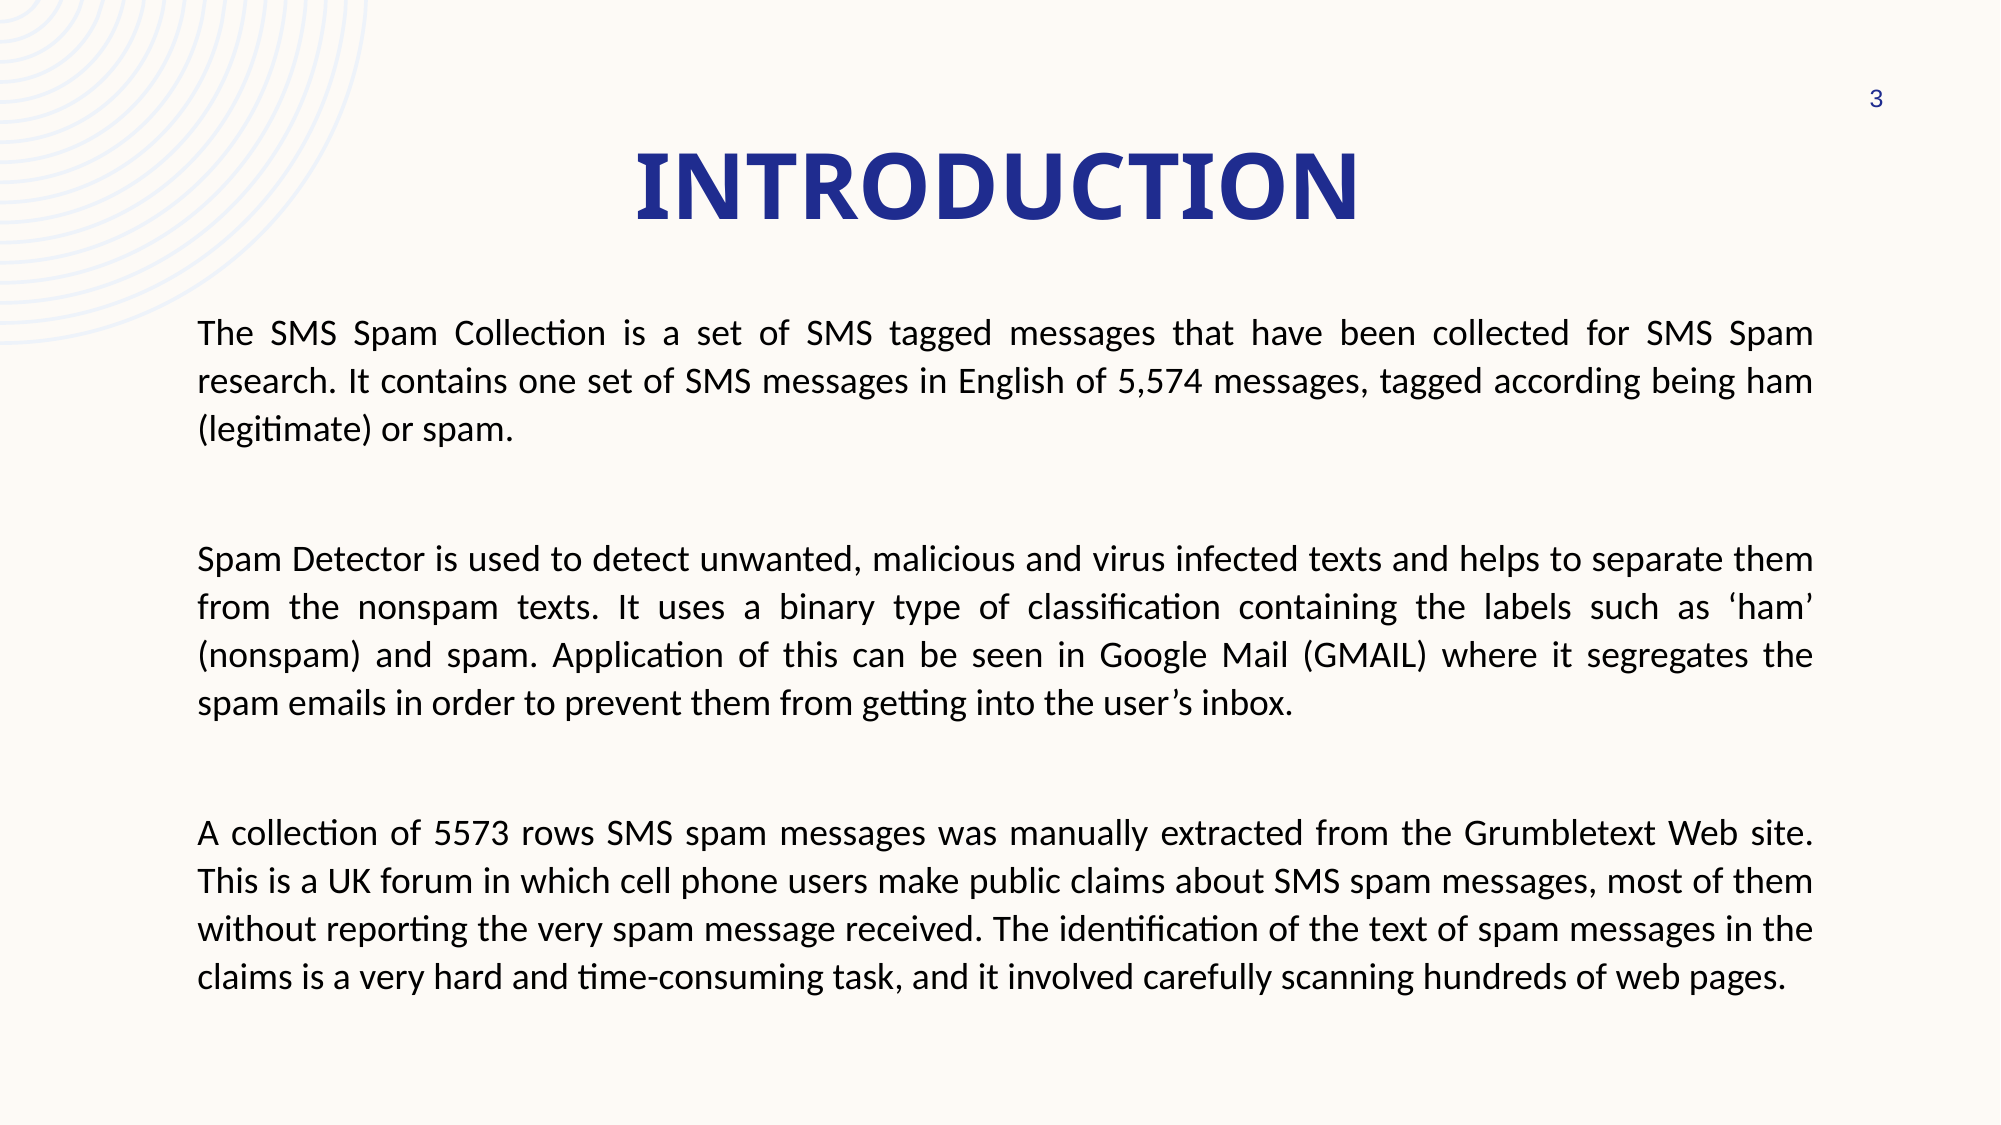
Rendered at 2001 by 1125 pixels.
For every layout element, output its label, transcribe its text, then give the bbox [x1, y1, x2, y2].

text_box The SMS Spam Collection is a set of SMS tagged messages that have been collected for SMS Spam research. It contains one set of SMS messages in English of 5,574 messages, tagged according being ham (legitimate) or spam. Spam Detector is used to detect unwanted, malicious and virus infected texts and helps to separate them from the nonspam texts. It uses a binary type of classification containing the labels such as ‘ham’ (nonspam) and spam. Application of this can be seen in Google Mail (GMAIL) where it segregates the spam emails in order to prevent them from getting into the user’s inbox. A collection of 5573 rows SMS spam messages was manually extracted from the Grumbletext Web site. This is a UK forum in which cell phone users make public claims about SMS spam messages, most of them without reporting the very spam message received. The identification of the text of spam messages in the claims is a very hard and time-consuming task, and it involved carefully scanning hundreds of web pages. [107, 297, 1831, 1005]
slide_number 3 [1795, 75, 1958, 120]
title Introduction [124, 120, 1875, 246]
